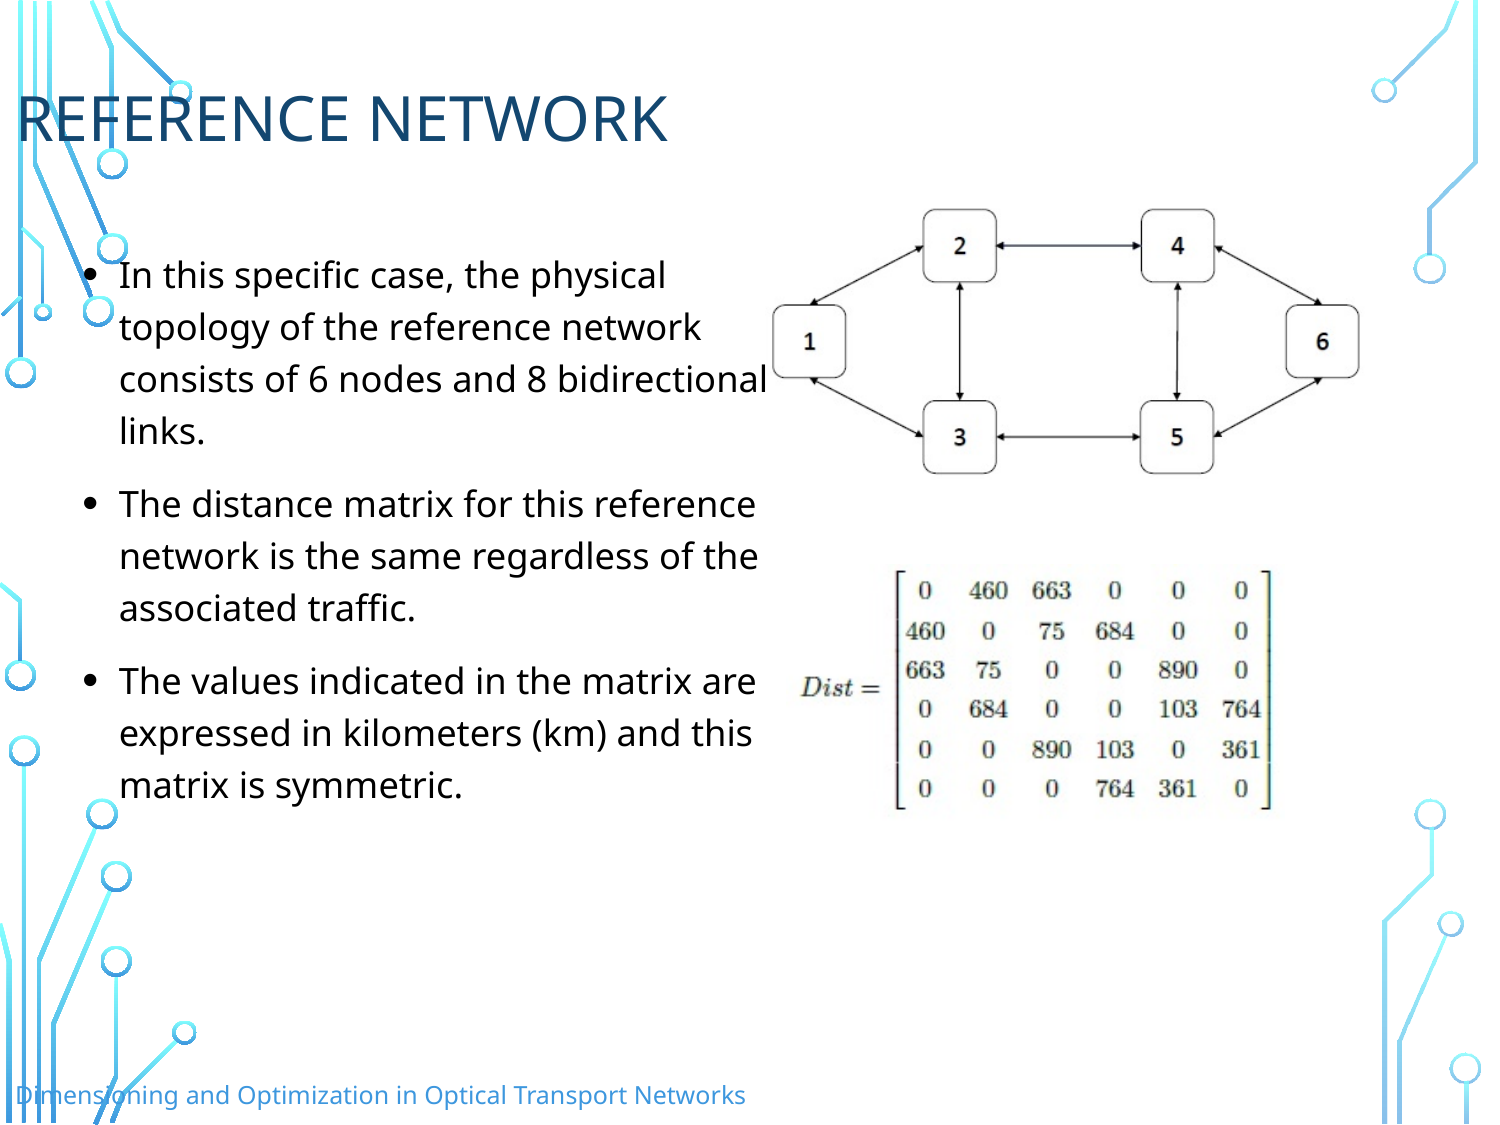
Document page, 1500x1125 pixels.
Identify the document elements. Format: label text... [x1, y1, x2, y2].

picture [785, 564, 1285, 824]
list In this specific case, the physical topology of the reference network consists of 6 nodes and 8 bidirectional links. The distance matrix for this reference network is the same regardless of the associated traffic. The values indicated in the matrix are expressed in kilometers (km) and this matrix is symmetric. [67, 235, 787, 817]
title Reference network [0, 0, 1219, 243]
footer Dimensioning and Optimization in Optical Transport Networks [0, 1064, 768, 1124]
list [765, 199, 1367, 481]
